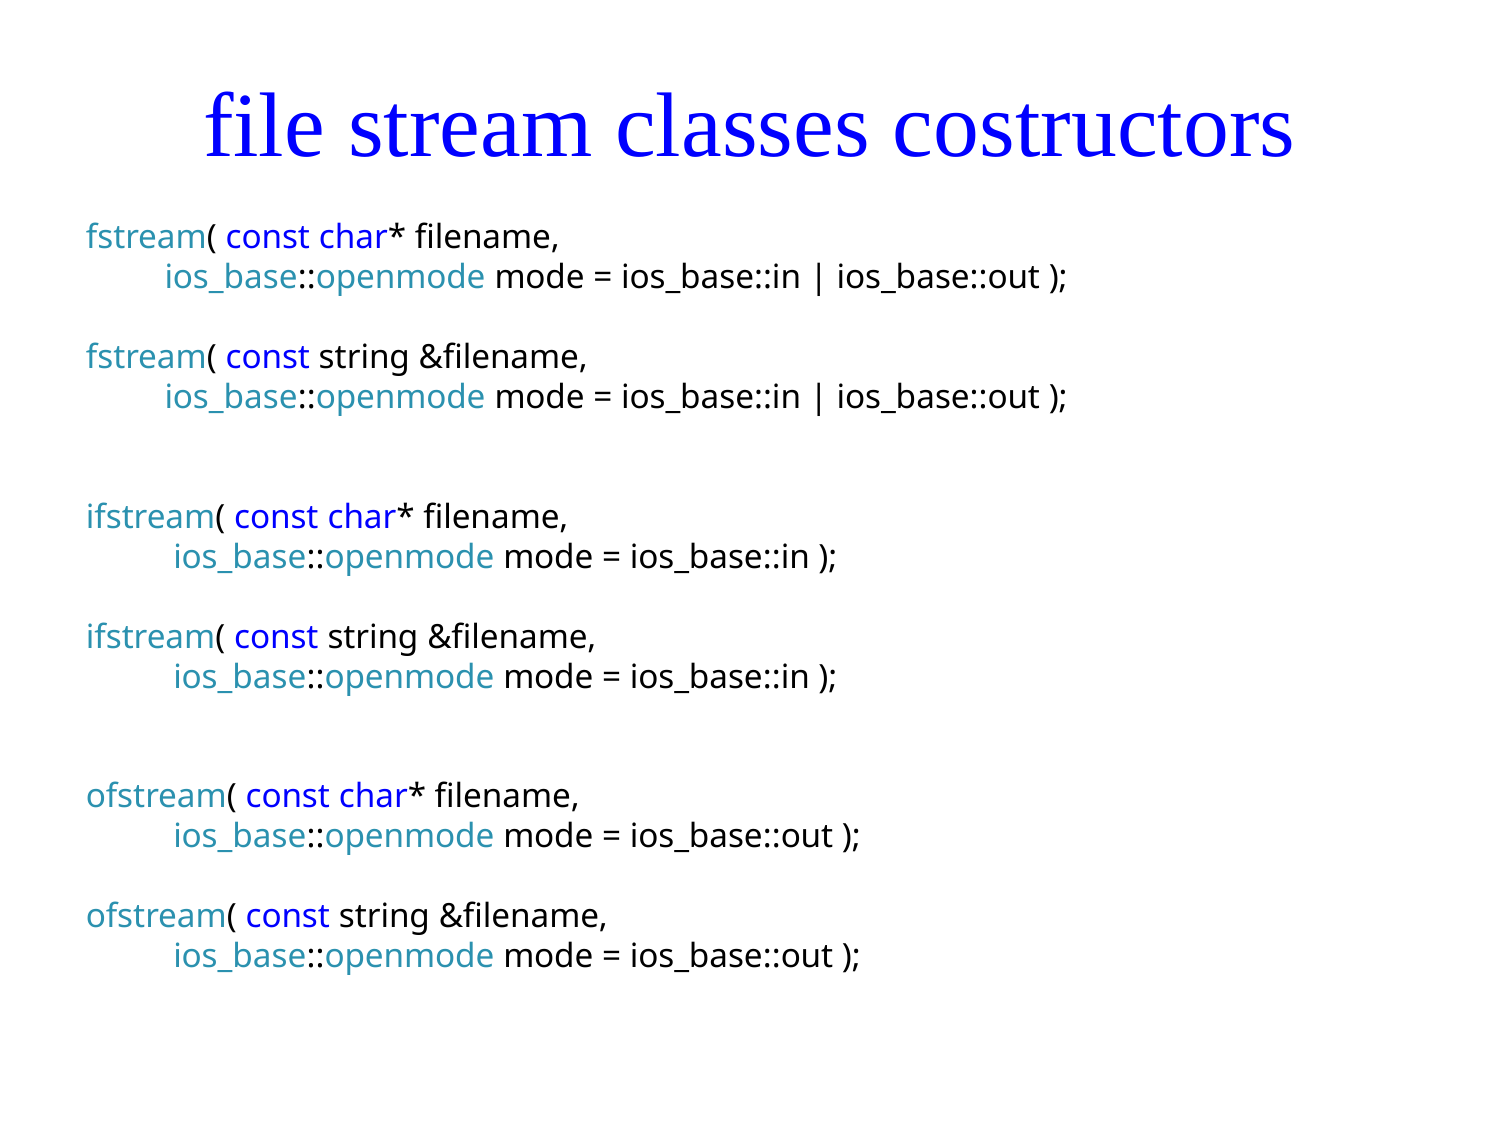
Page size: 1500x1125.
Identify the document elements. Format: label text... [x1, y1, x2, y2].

list fstream( const char* filename, ios_base::openmode mode = ios_base::in | ios_base::out ); fstream( const string &filename, ios_base::openmode mode = ios_base::in | ios_base::out ); ifstream( const char* filename, ios_base::openmode mode = ios_base::in ); ifstream( const string &filename, ios_base::openmode mode = ios_base::in ); ofstream( const char* filename, ios_base::openmode mode = ios_base::out ); ofstream( const string &filename, ios_base::openmode mode = ios_base::out ); [70, 207, 1430, 1036]
title file stream classes costructors [70, 30, 1430, 207]
